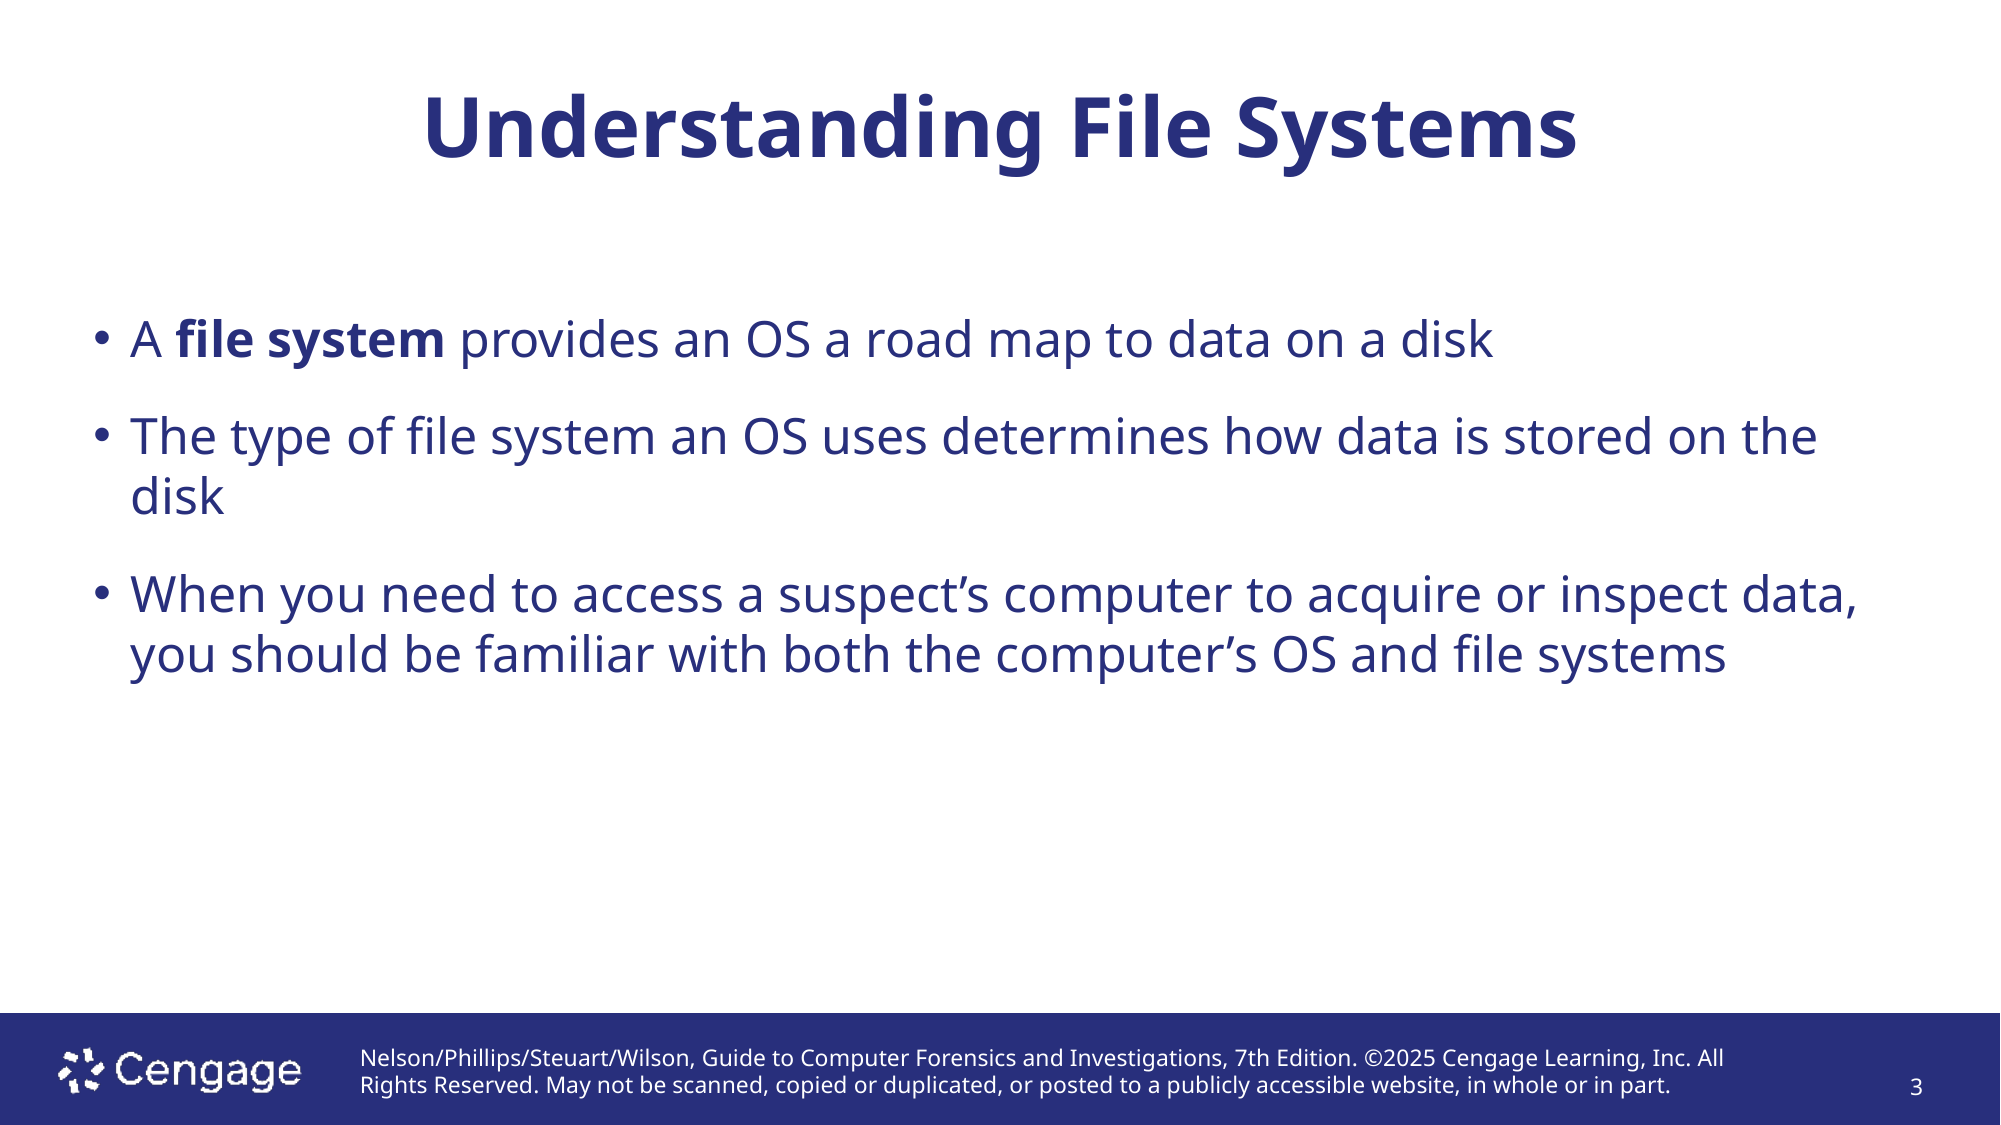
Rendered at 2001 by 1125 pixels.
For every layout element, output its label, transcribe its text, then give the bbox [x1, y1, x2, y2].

title Understanding File Systems [78, 77, 1923, 278]
picture [30, 1020, 329, 1122]
list A file system provides an OS a road map to data on a disk The type of file system an OS uses determines how data is stored on the disk When you need to access a suspect’s computer to acquire or inspect data, you should be familiar with both the computer’s OS and file systems [78, 299, 1923, 1014]
